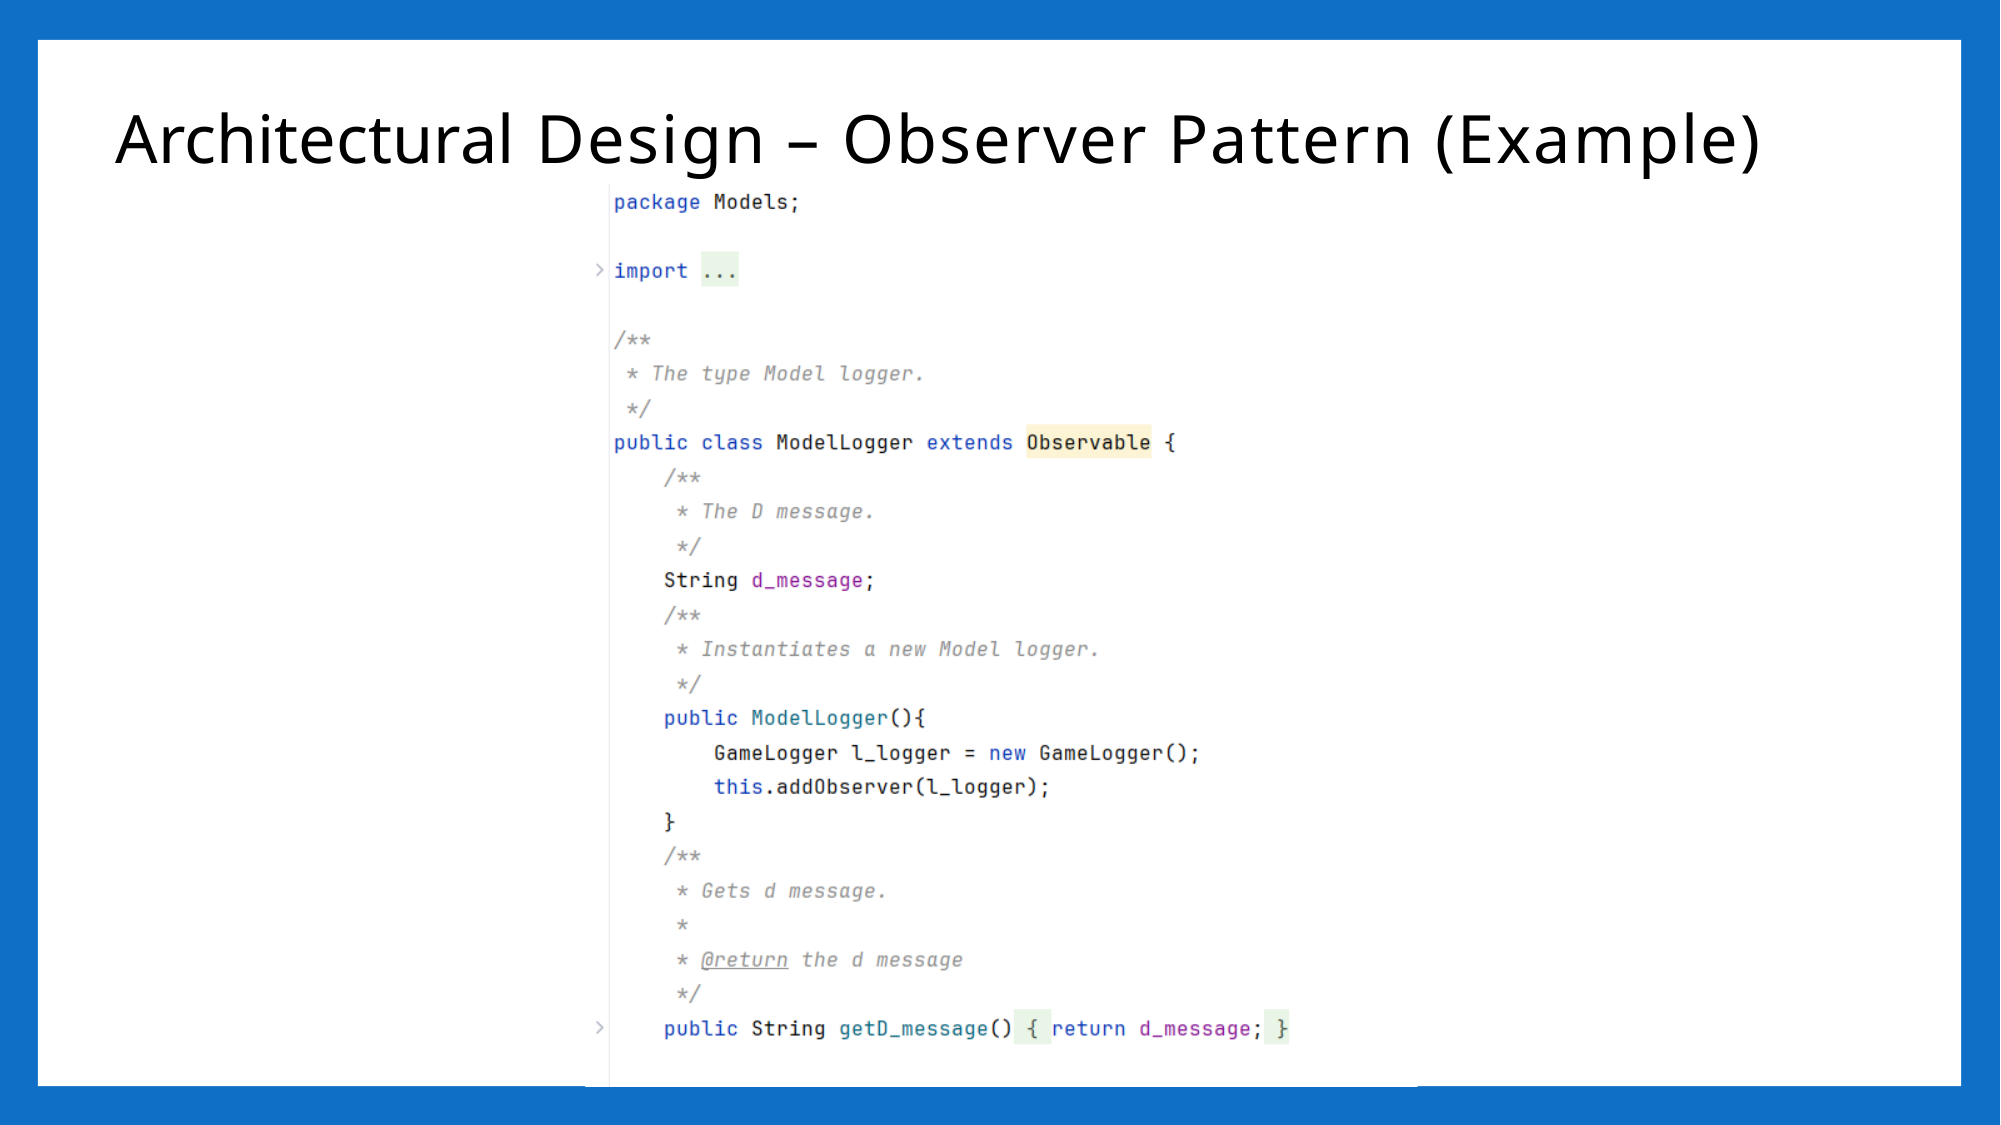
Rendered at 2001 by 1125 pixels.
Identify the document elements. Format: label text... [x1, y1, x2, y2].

picture [585, 184, 1419, 1087]
text_box Architectural Design – Observer Pattern (Example) [100, 88, 1900, 184]
